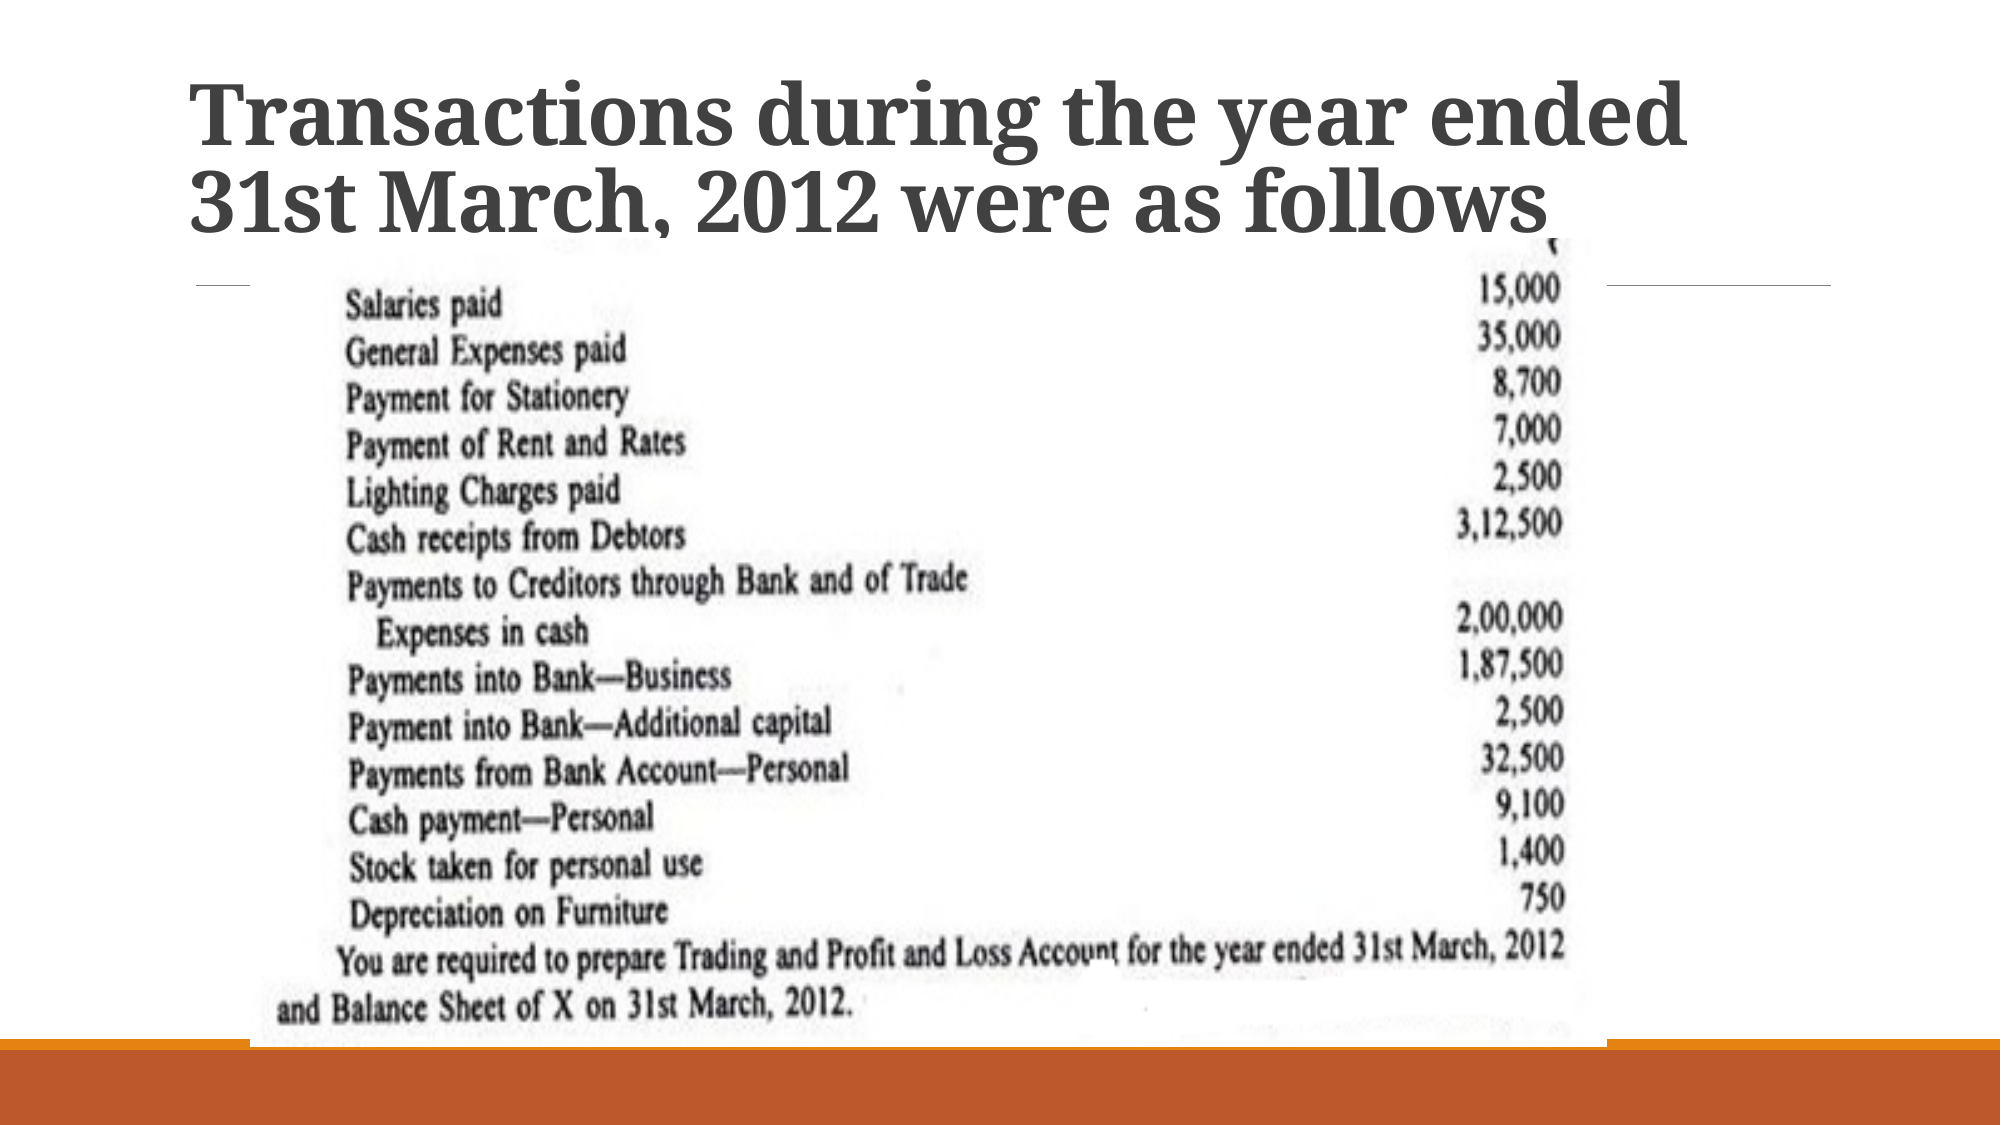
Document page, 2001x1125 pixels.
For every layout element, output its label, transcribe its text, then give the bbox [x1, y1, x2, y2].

picture [249, 237, 1607, 1047]
title Transactions during the year ended 31st March, 2012 were as follows [174, 19, 1825, 258]
